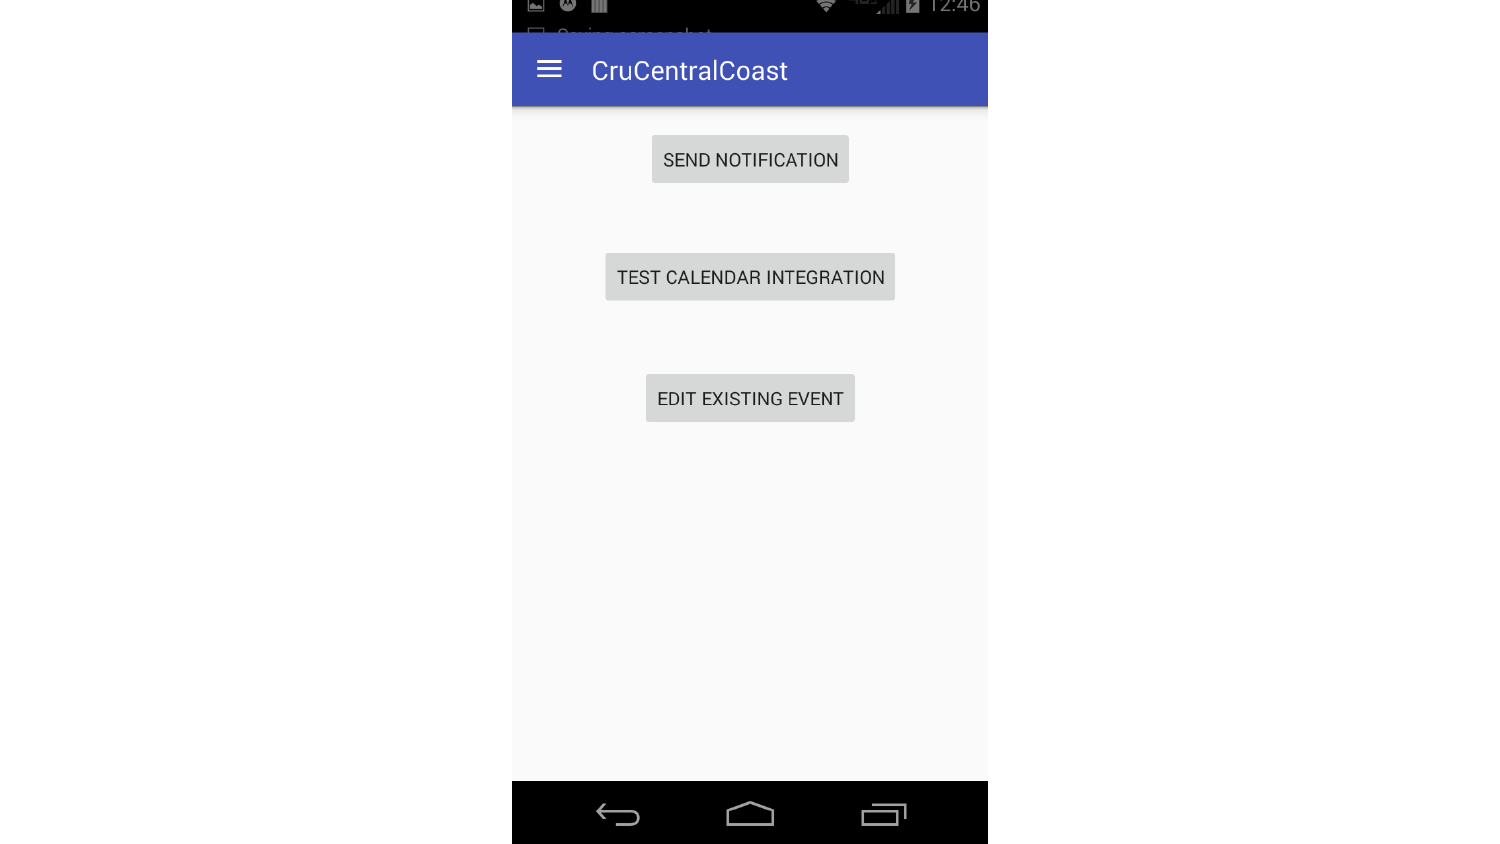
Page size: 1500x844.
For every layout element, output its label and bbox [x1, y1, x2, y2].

picture [512, 0, 988, 844]
